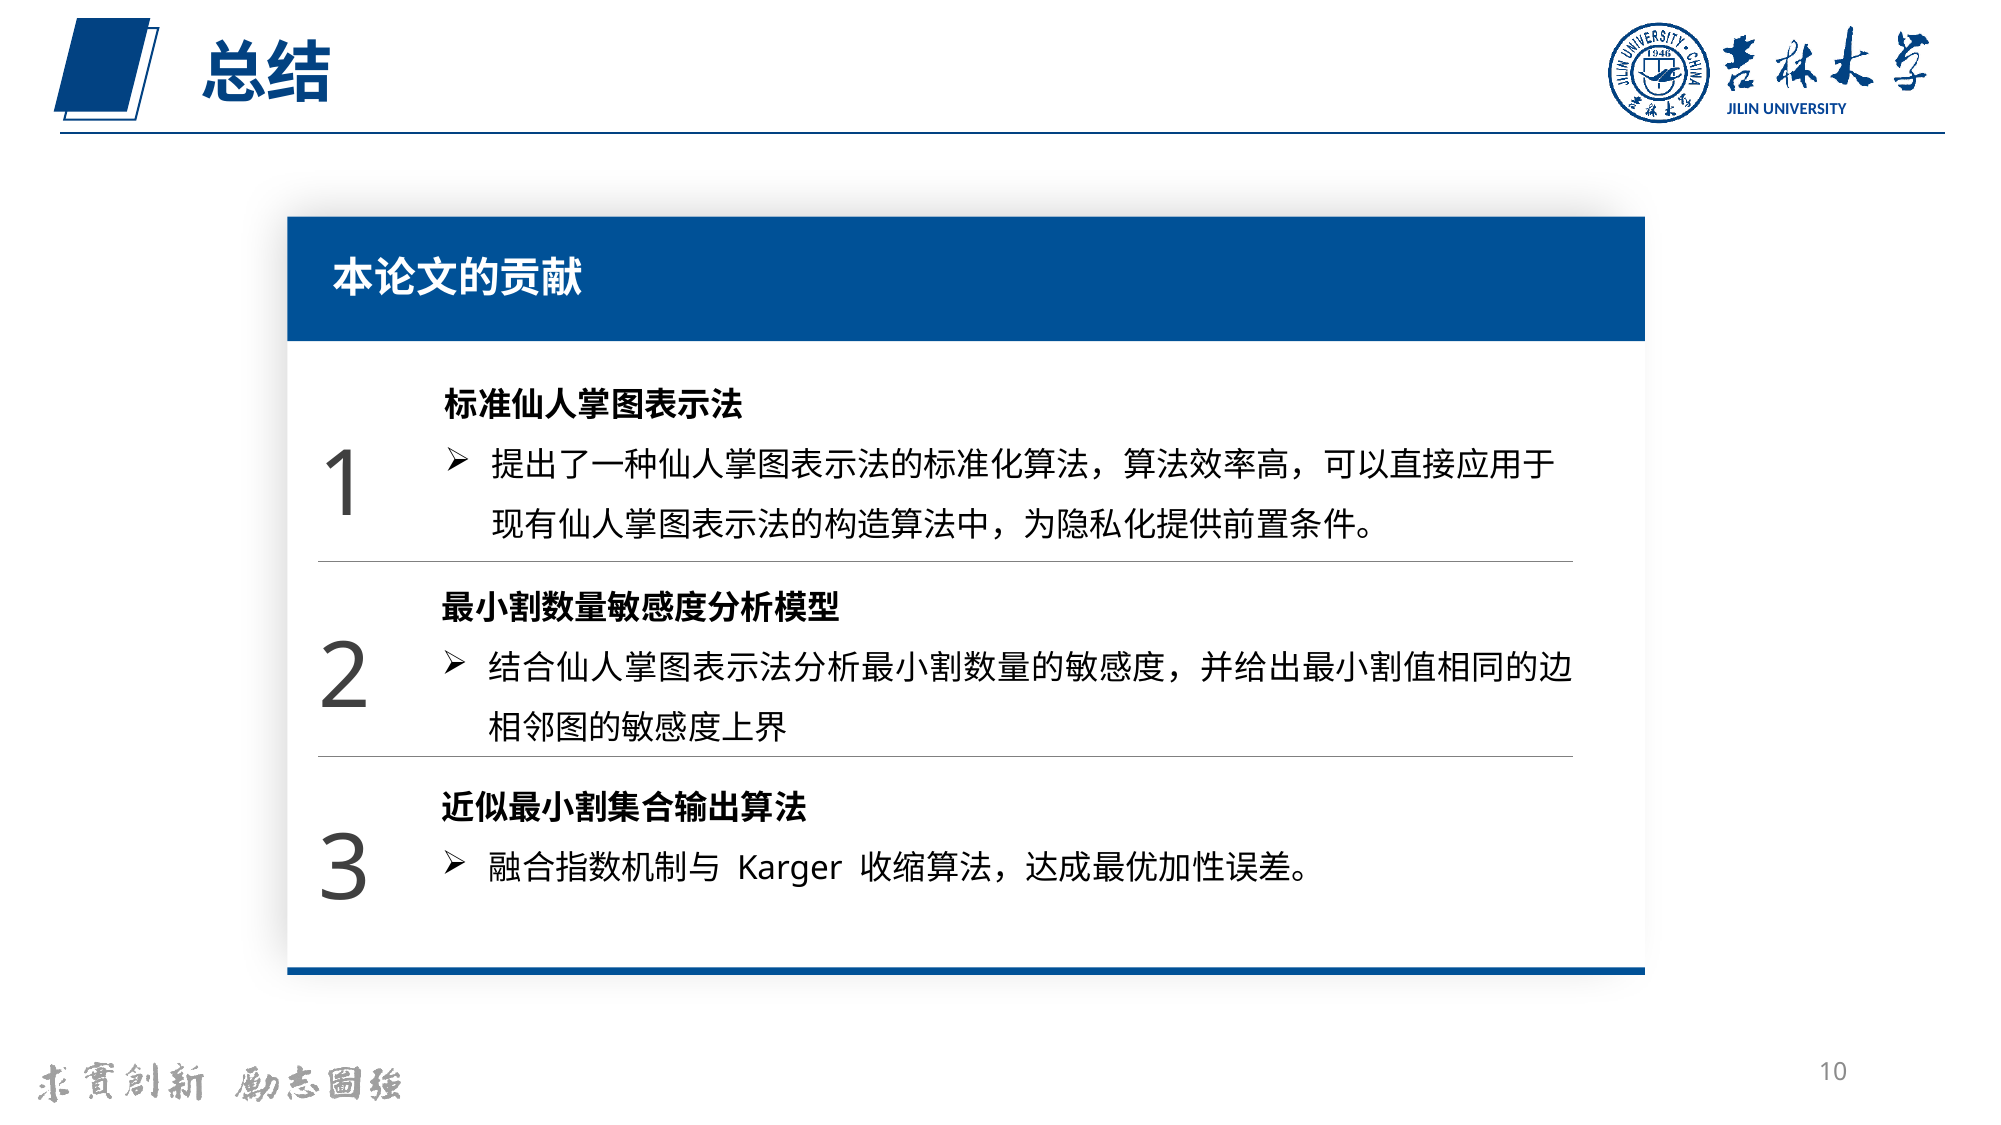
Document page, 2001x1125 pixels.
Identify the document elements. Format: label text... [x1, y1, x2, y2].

text_box [287, 342, 1645, 967]
text_box 3 [304, 778, 428, 926]
text_box [287, 967, 1645, 975]
text_box 总结 [184, 31, 1012, 132]
slide_number 10 [1412, 1042, 1863, 1103]
text_box [287, 216, 1645, 342]
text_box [31, 1051, 407, 1114]
text_box 本论文的贡献 [318, 233, 1541, 309]
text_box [1605, 19, 1935, 127]
text_box 标准仙人掌图表示法 提出了一种仙人掌图表示法的标准化算法，算法效率高，可以直接应用于现有仙人掌图表示法的构造算法中，为隐私化提供前置条件。 [430, 355, 1592, 551]
text_box 1 [304, 394, 428, 541]
text_box 2 [304, 586, 428, 734]
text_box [54, 19, 159, 120]
